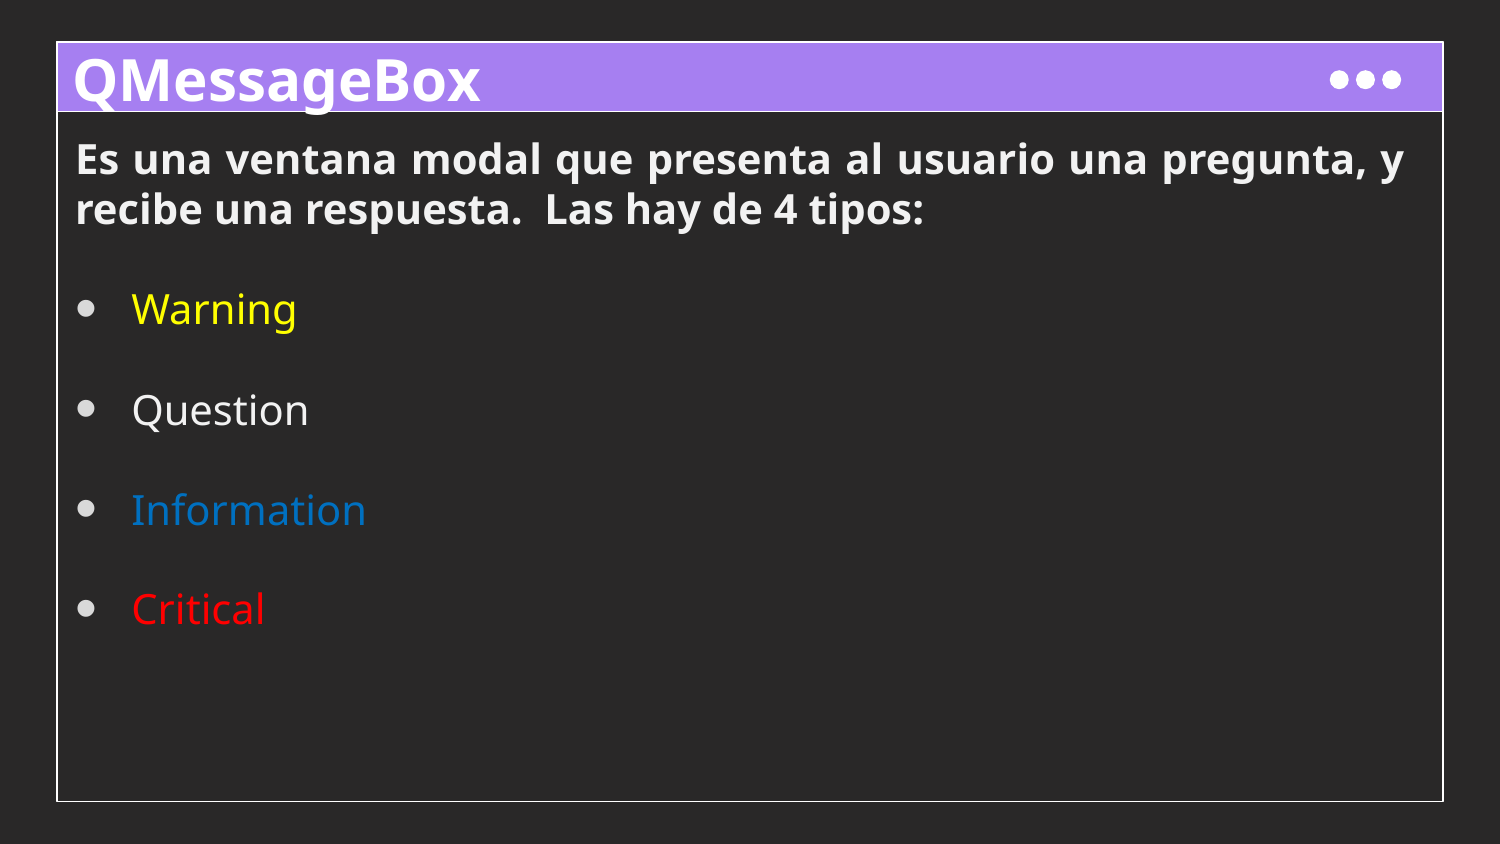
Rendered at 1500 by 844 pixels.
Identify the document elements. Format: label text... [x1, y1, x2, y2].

text_box Es una ventana modal que presenta al usuario una pregunta, y recibe una respuesta. Las hay de 4 tipos: Warning Question Information Critical [60, 125, 1420, 691]
text_box [58, 122, 1440, 802]
title QMessageBox [57, 27, 1444, 122]
